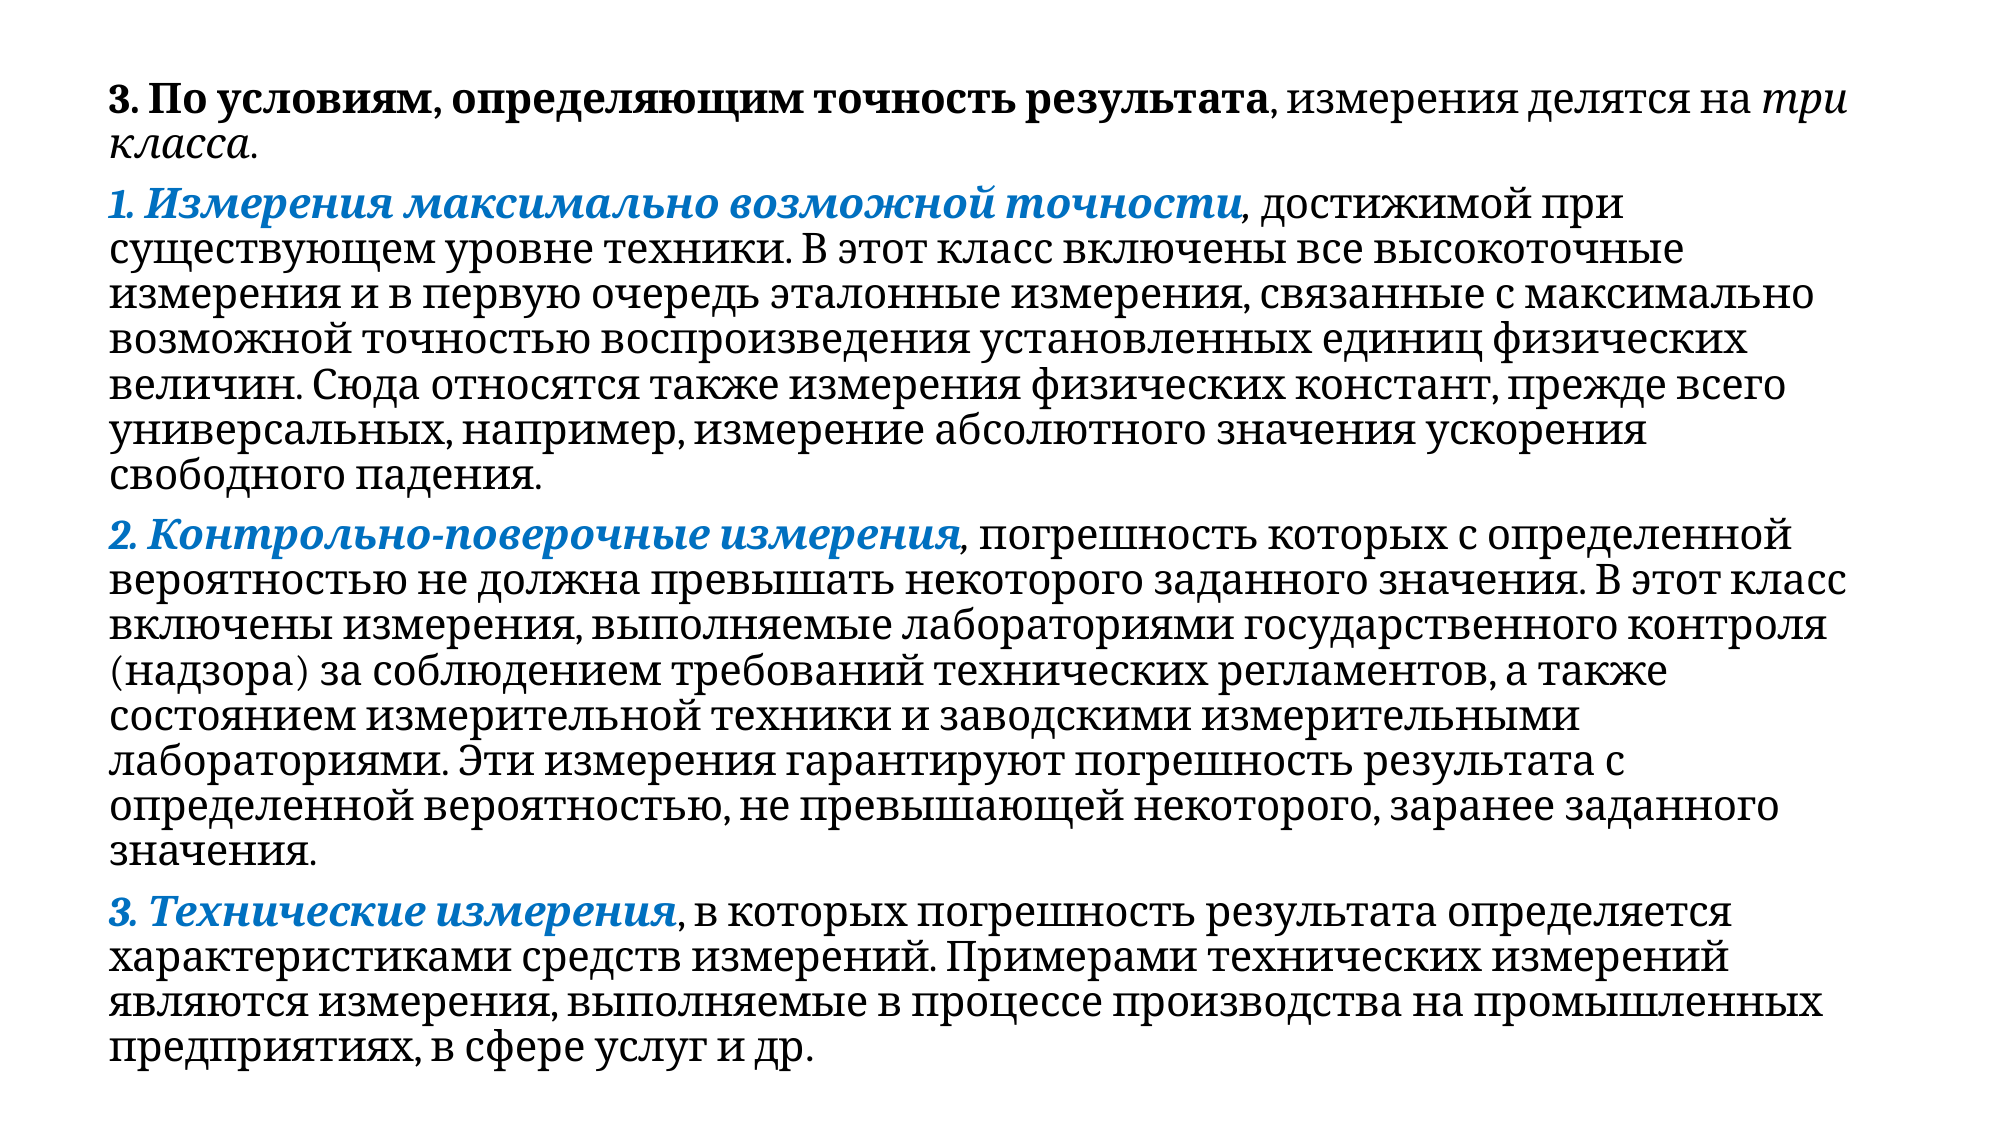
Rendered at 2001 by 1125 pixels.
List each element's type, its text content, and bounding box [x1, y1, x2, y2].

list 3. По условиям, определяющим точность результата, измерения делятся на три класса. 1. Измерения максимально возможной точности, достижимой при существующем уровне техники. В этот класс включены все высокоточные измерения и в первую очередь эталонные измерения, связанные с максимально возможной точностью воспроизведения установленных единиц физических величин. Сюда относятся также измерения физических констант, прежде всего универсальных, например, измерение абсолютного значения ускорения свободного падения. 2. Контрольно-поверочные измерения, погрешность которых с определенной вероятностью не должна превышать некоторого заданного значения. В этот класс включены измерения, выполняемые лабораториями государственного контроля (надзора) за соблюдением требований технических регламентов, а также состоянием измерительной техники и заводскими измерительными лабораториями. Эти измерения гарантируют погрешность результата с определенной вероятностью, не превышающей некоторого, заранее заданного значения. 3. Технические измерения, в которых погрешность результата определяется характеристиками средств измерений. Примерами технических измерений являются измерения, выполняемые в процессе производства на промышленных предприятиях, в сфере услуг и др. [94, 69, 1908, 1091]
